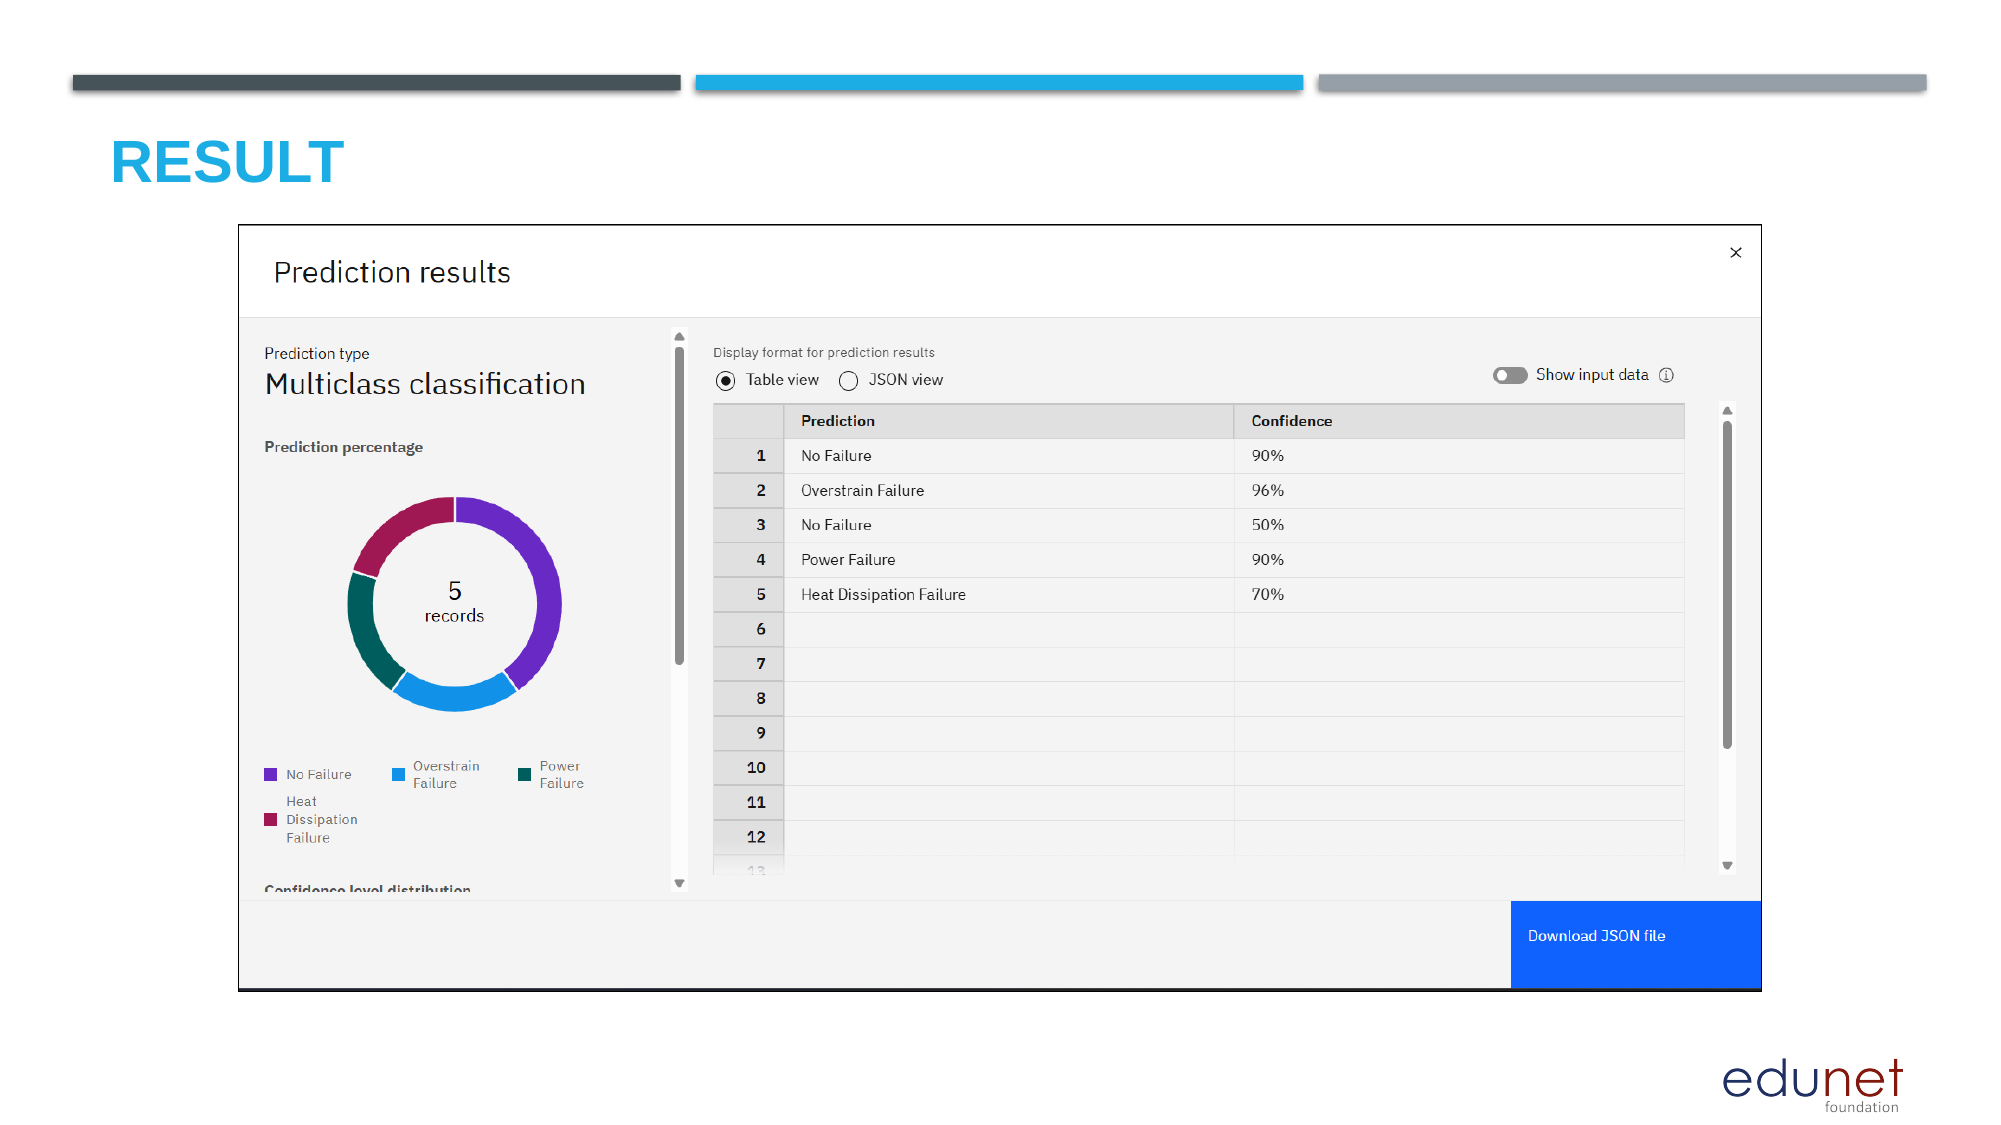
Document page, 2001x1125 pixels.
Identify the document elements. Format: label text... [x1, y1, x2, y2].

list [237, 224, 1763, 992]
title Result [95, 115, 1905, 203]
picture [1719, 1056, 1905, 1116]
